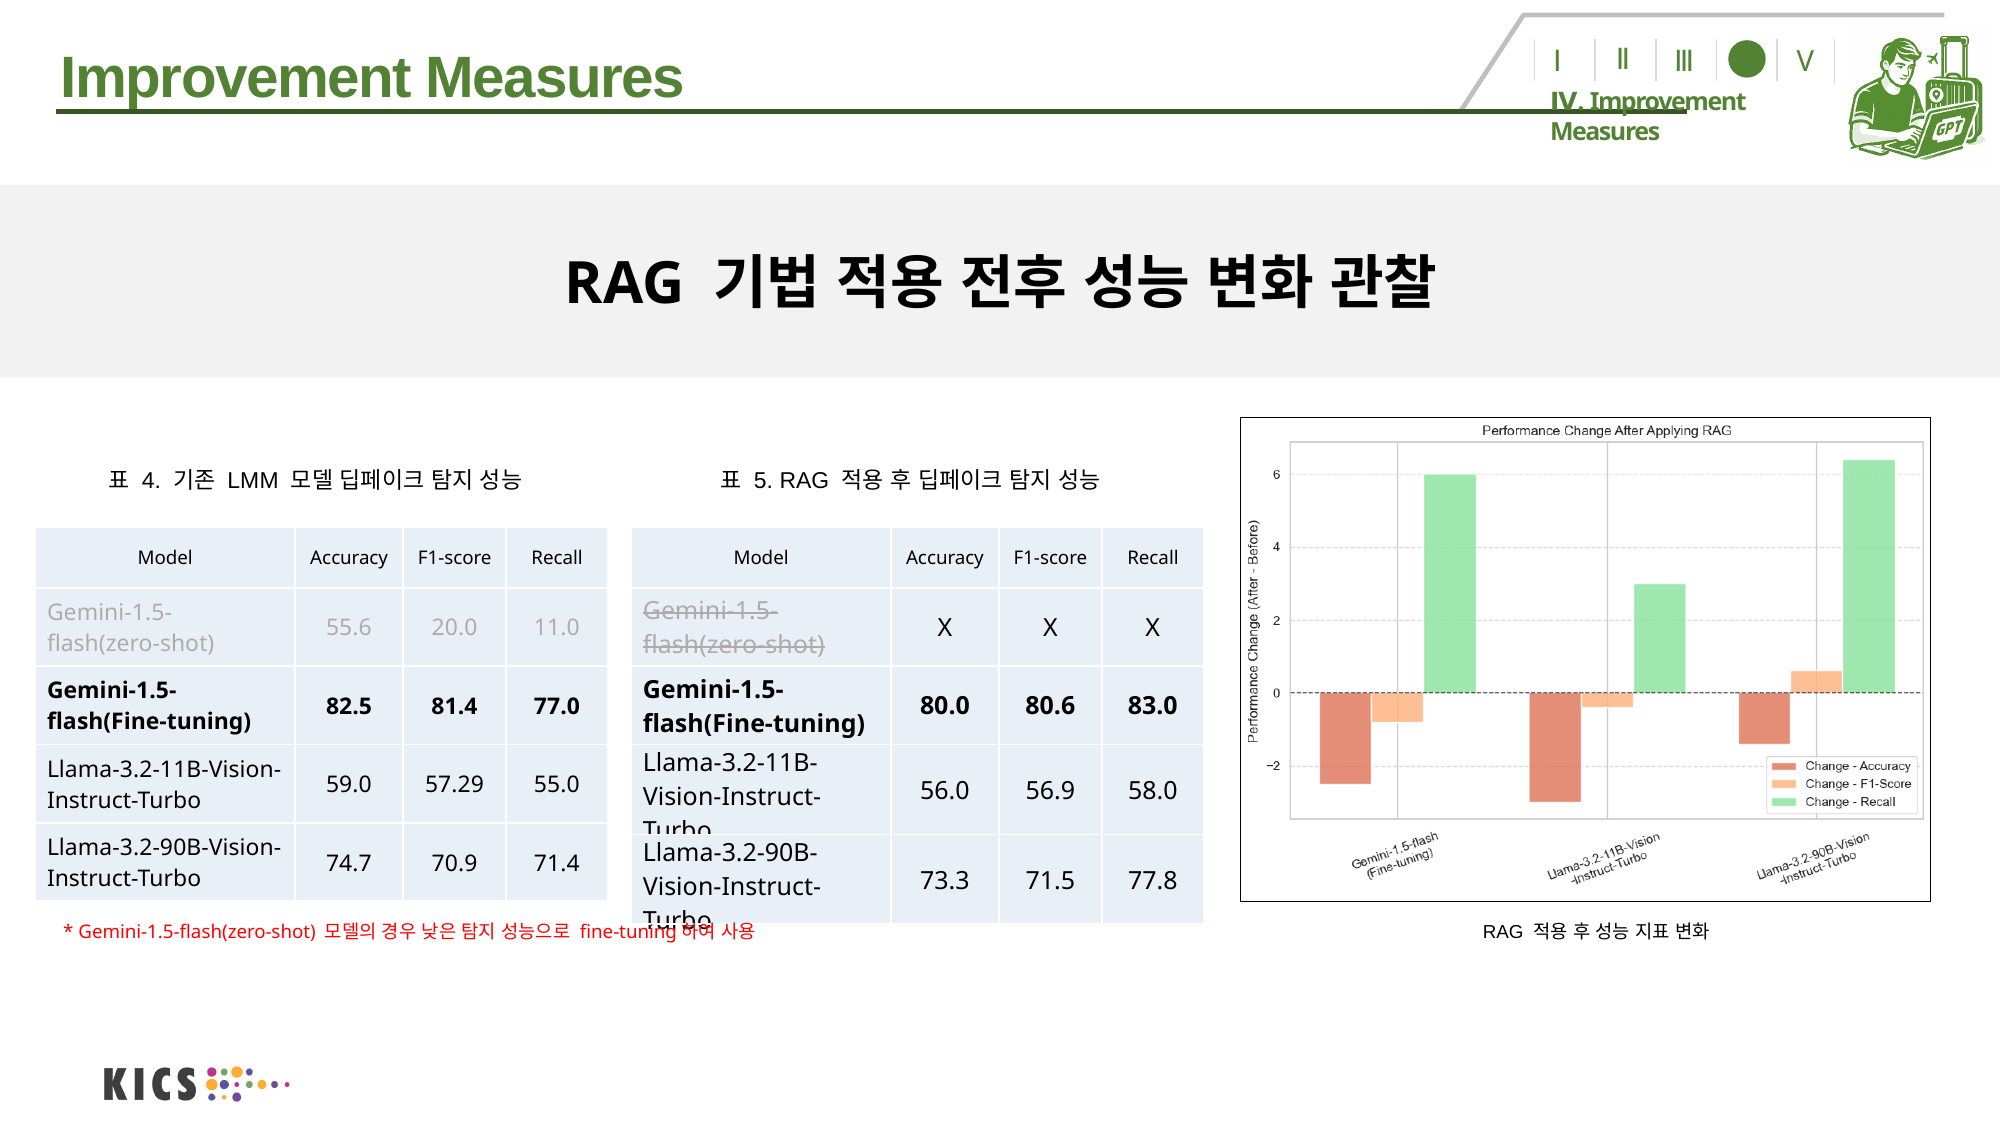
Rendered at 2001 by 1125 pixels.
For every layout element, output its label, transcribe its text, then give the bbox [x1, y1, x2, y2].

table_cell Llama-3.2-90B-Vision-Instruct-Turbo [632, 835, 890, 923]
table_cell 11.0 [507, 589, 607, 665]
table_cell Llama-3.2-90B-Vision-Instruct-Turbo [36, 824, 294, 900]
picture [104, 1063, 297, 1105]
table_cell Gemini-1.5-flash(zero-shot) [632, 589, 890, 665]
table_cell 81.4 [404, 667, 505, 744]
table_cell 70.9 [404, 824, 505, 900]
table_header F1-score [404, 528, 505, 587]
table_cell 55.0 [507, 745, 607, 822]
table_cell 74.7 [296, 824, 402, 900]
table_cell 73.3 [892, 835, 998, 923]
text_box RAG 적용 후 성능 지표 변화 [1353, 912, 1840, 950]
table_cell 83.0 [1103, 667, 1203, 744]
table_cell 71.4 [507, 824, 607, 900]
table_cell Gemini-1.5-flash(Fine-tuning) [36, 667, 294, 744]
table_cell Gemini-1.5-flash(Fine-tuning) [632, 667, 890, 744]
table_cell Llama-3.2-11B-Vision-Instruct-Turbo [36, 745, 294, 822]
table_cell 80.6 [1000, 667, 1101, 744]
list Improvement Measures [60, 46, 1176, 113]
table_cell 56.0 [892, 745, 998, 834]
table_header Accuracy [892, 528, 998, 587]
table_header Recall [1103, 528, 1203, 587]
table_cell X [892, 589, 998, 665]
table_header Model [632, 528, 890, 587]
table_header Model [36, 528, 294, 587]
picture [1240, 417, 1931, 902]
table_cell Gemini-1.5- flash(zero-shot) [36, 589, 294, 665]
text_box 표 5. RAG 적용 후 딥페이크 탐지 성능 [668, 457, 1154, 501]
text_box * Gemini-1.5-flash(zero-shot) 모델의 경우 낮은 탐지 성능으로 fine-tuning하여 사용 [48, 912, 785, 950]
table_cell Llama-3.2-11B-Vision-Instruct-Turbo [632, 745, 890, 834]
table_cell 58.0 [1103, 745, 1203, 834]
table_cell 59.0 [296, 745, 402, 822]
table_cell X [1103, 589, 1203, 665]
list RAG 기법 적용 전후 성능 변화 관찰 [57, 208, 1944, 361]
text_box 표 4. 기존 LMM 모델 딥페이크 탐지 성능 [0, 457, 632, 501]
table_cell 55.6 [296, 589, 402, 665]
table_cell 77.8 [1103, 835, 1203, 923]
table_header F1-score [1000, 528, 1101, 587]
table_cell 57.29 [404, 745, 505, 822]
table_cell 80.0 [892, 667, 998, 744]
table_cell 77.0 [507, 667, 607, 744]
table_header Recall [507, 528, 607, 587]
table_cell X [1000, 589, 1101, 665]
table_cell 20.0 [404, 589, 505, 665]
table_cell 56.9 [1000, 745, 1101, 834]
table_cell 82.5 [296, 667, 402, 744]
table_header Accuracy [296, 528, 402, 587]
table_cell 71.5 [1000, 835, 1101, 923]
